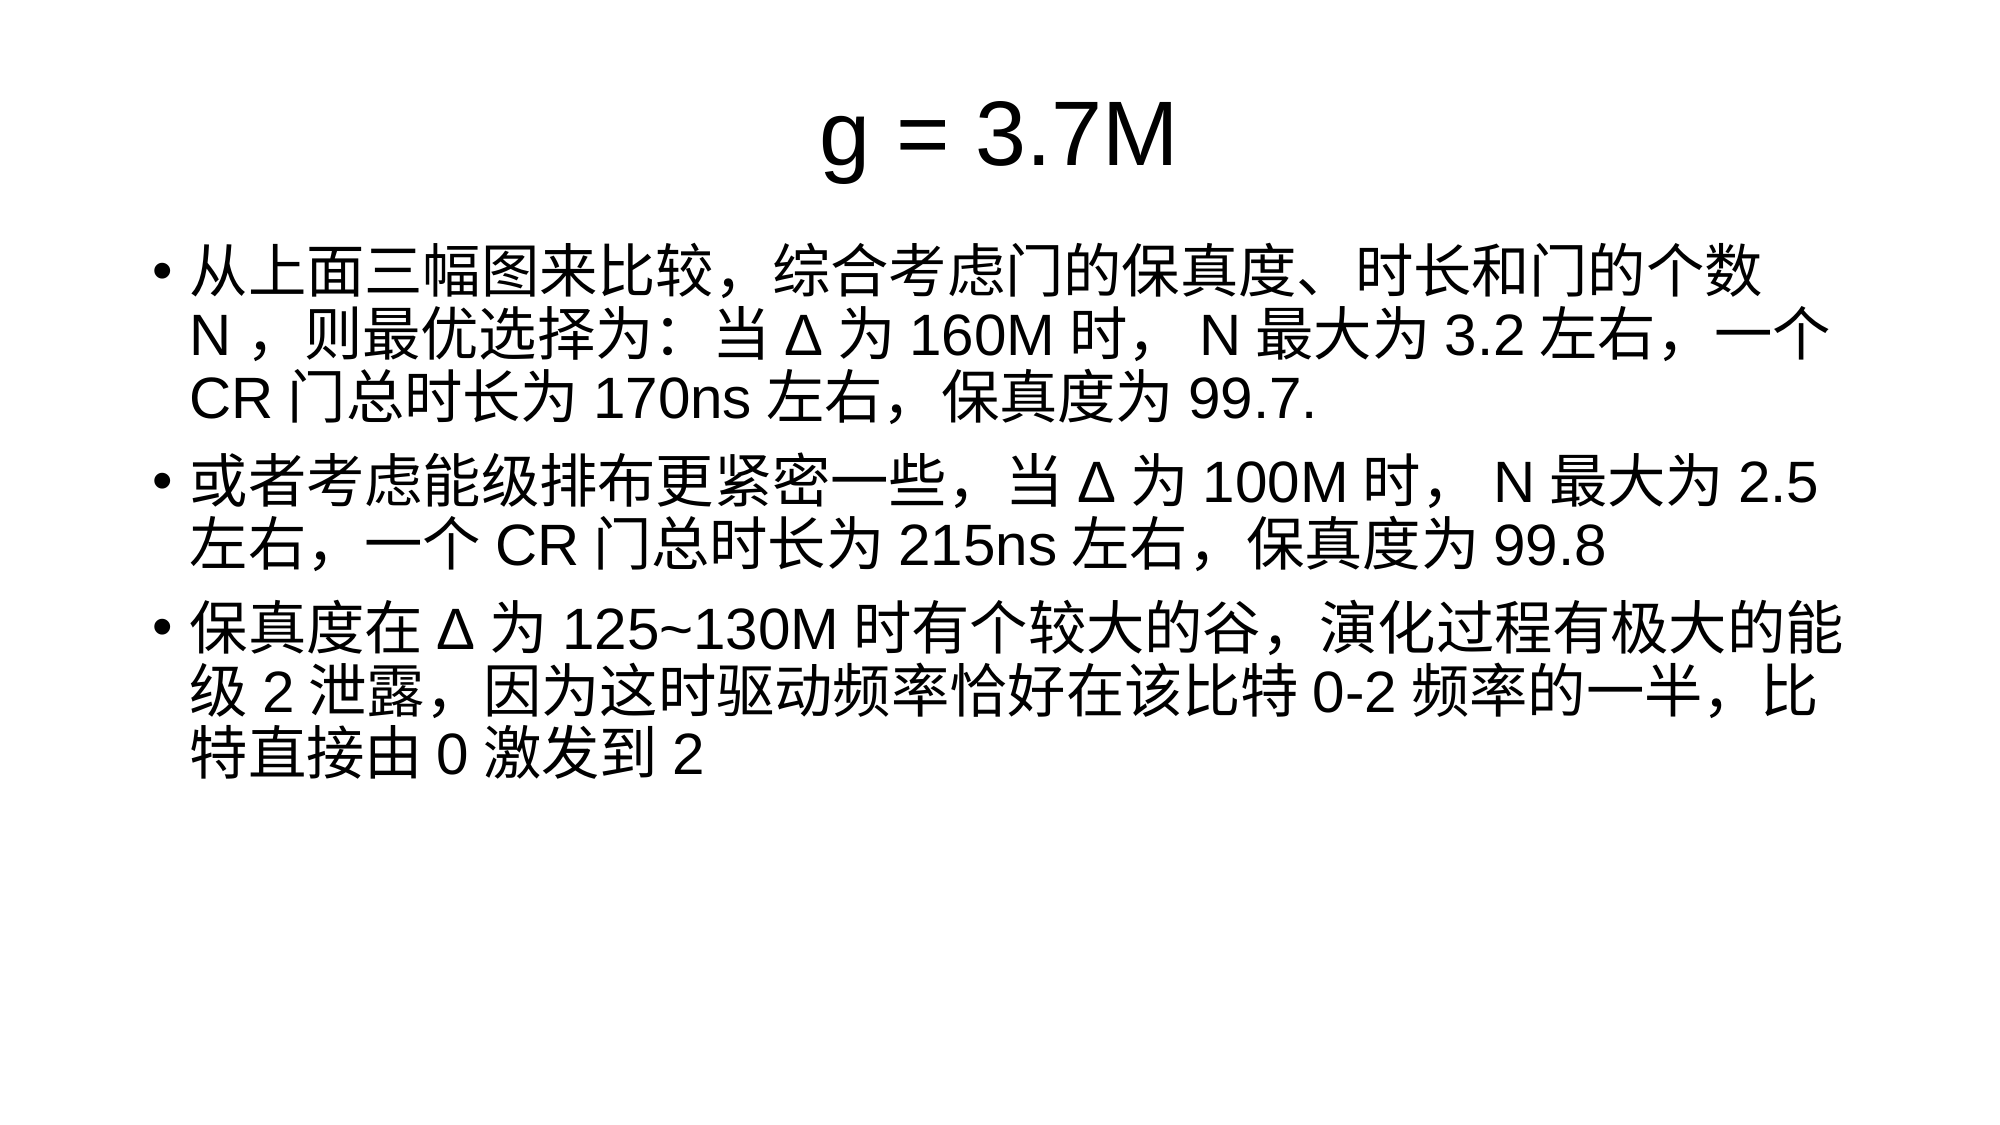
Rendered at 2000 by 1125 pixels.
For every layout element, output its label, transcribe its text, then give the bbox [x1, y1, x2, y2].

list 从上面三幅图来比较，综合考虑门的保真度、时长和门的个数N，则最优选择为：当Δ为160M时，N最大为3.2左右，一个CR门总时长为170ns左右，保真度为99.7. 或者考虑能级排布更紧密一些，当Δ为100M时，N最大为2.5左右，一个CR门总时长为215ns左右，保真度为99.8 保真度在Δ为125~130M时有个较大的谷，演化过程有极大的能级2泄露，因为这时驱动频率恰好在该比特0-2频率的一半，比特直接由0激发到2 [137, 234, 1863, 1014]
title g = 3.7M [137, 59, 1863, 212]
